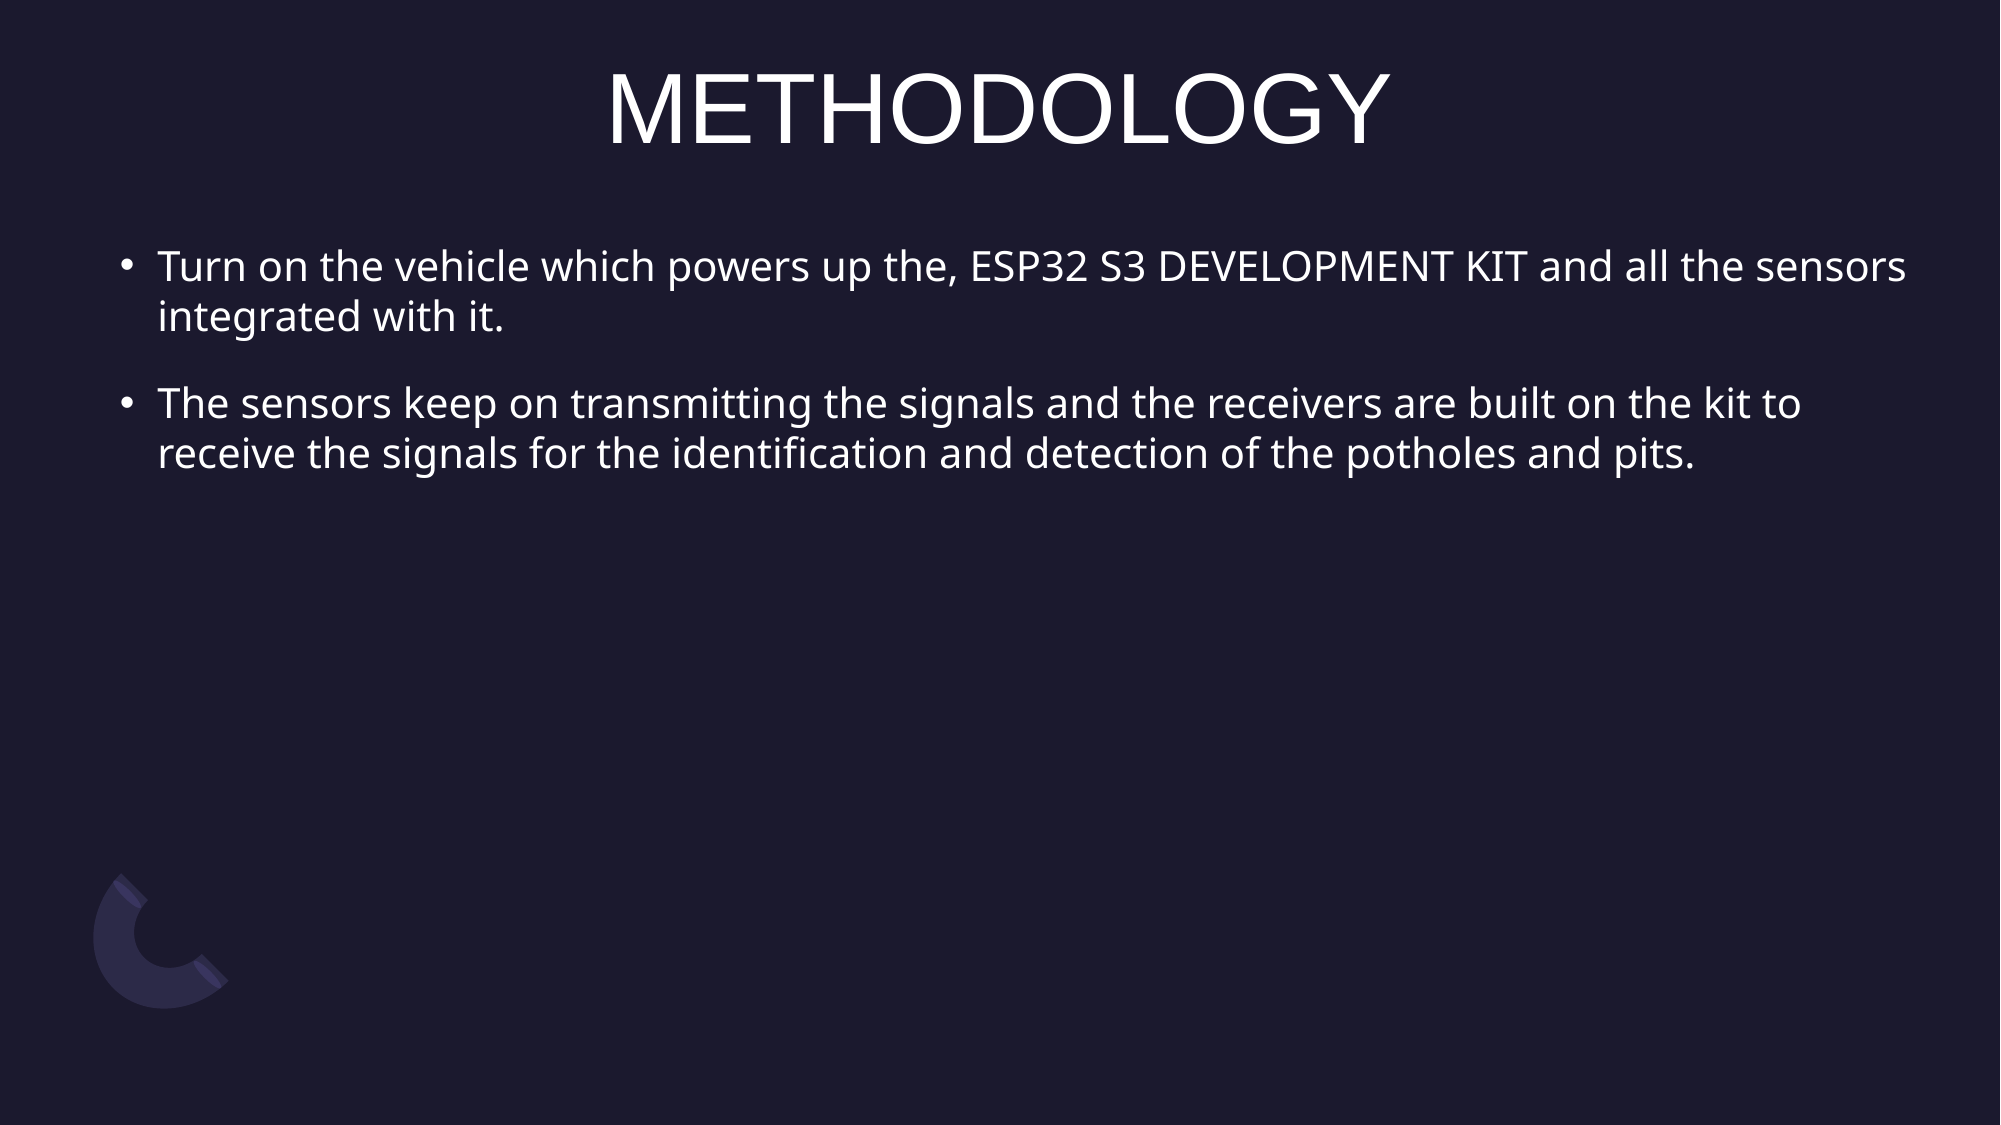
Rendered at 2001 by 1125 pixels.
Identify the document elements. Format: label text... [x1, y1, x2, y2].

title METHODOLOGY [90, 43, 1910, 262]
list Turn on the vehicle which powers up the, ESP32 S3 DEVELOPMENT KIT and all the sensors integrated with it. The sensors keep on transmitting the signals and the receivers are built on the kit to receive the signals for the identification and detection of the potholes and pits. [119, 239, 1952, 934]
